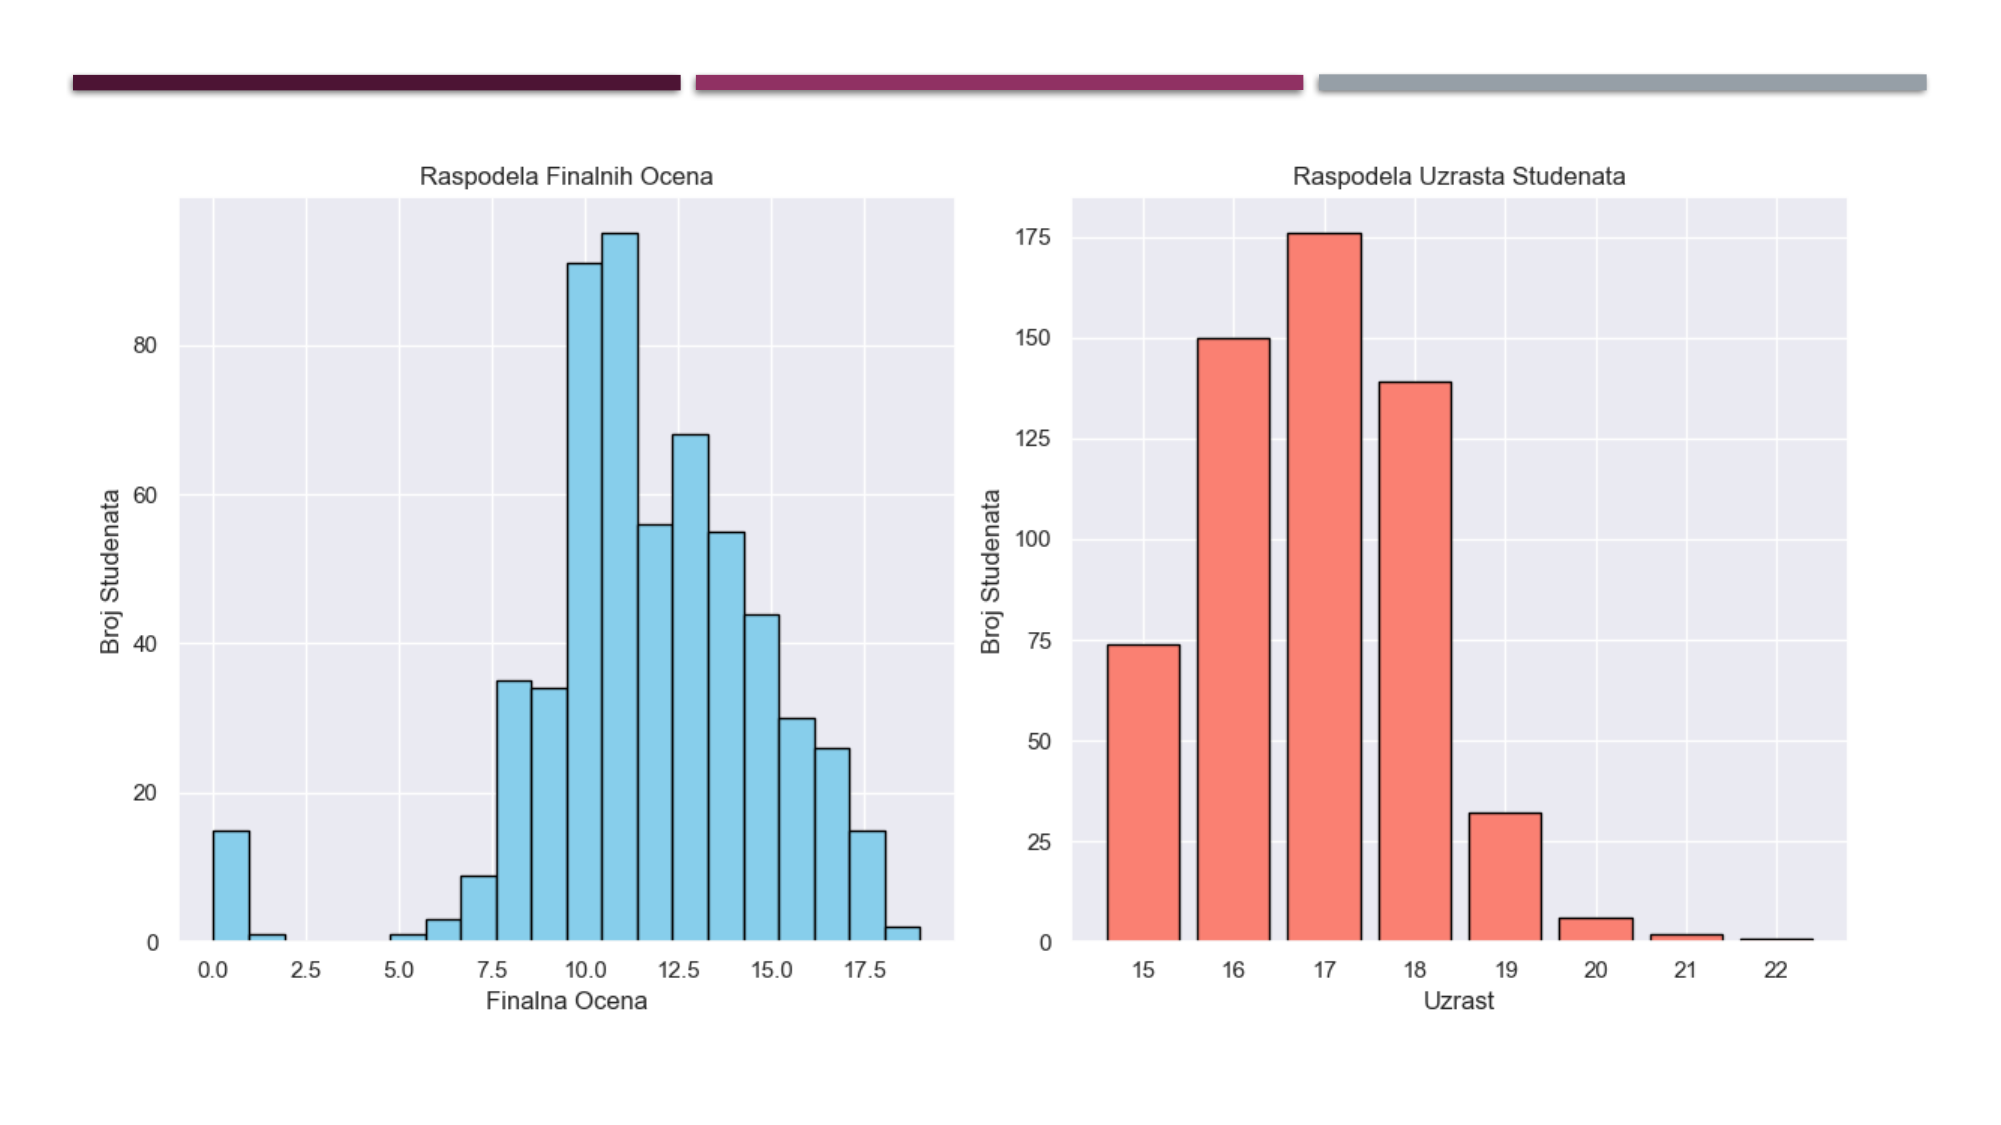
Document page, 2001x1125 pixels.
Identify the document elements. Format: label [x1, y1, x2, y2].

picture [86, 151, 1862, 1029]
